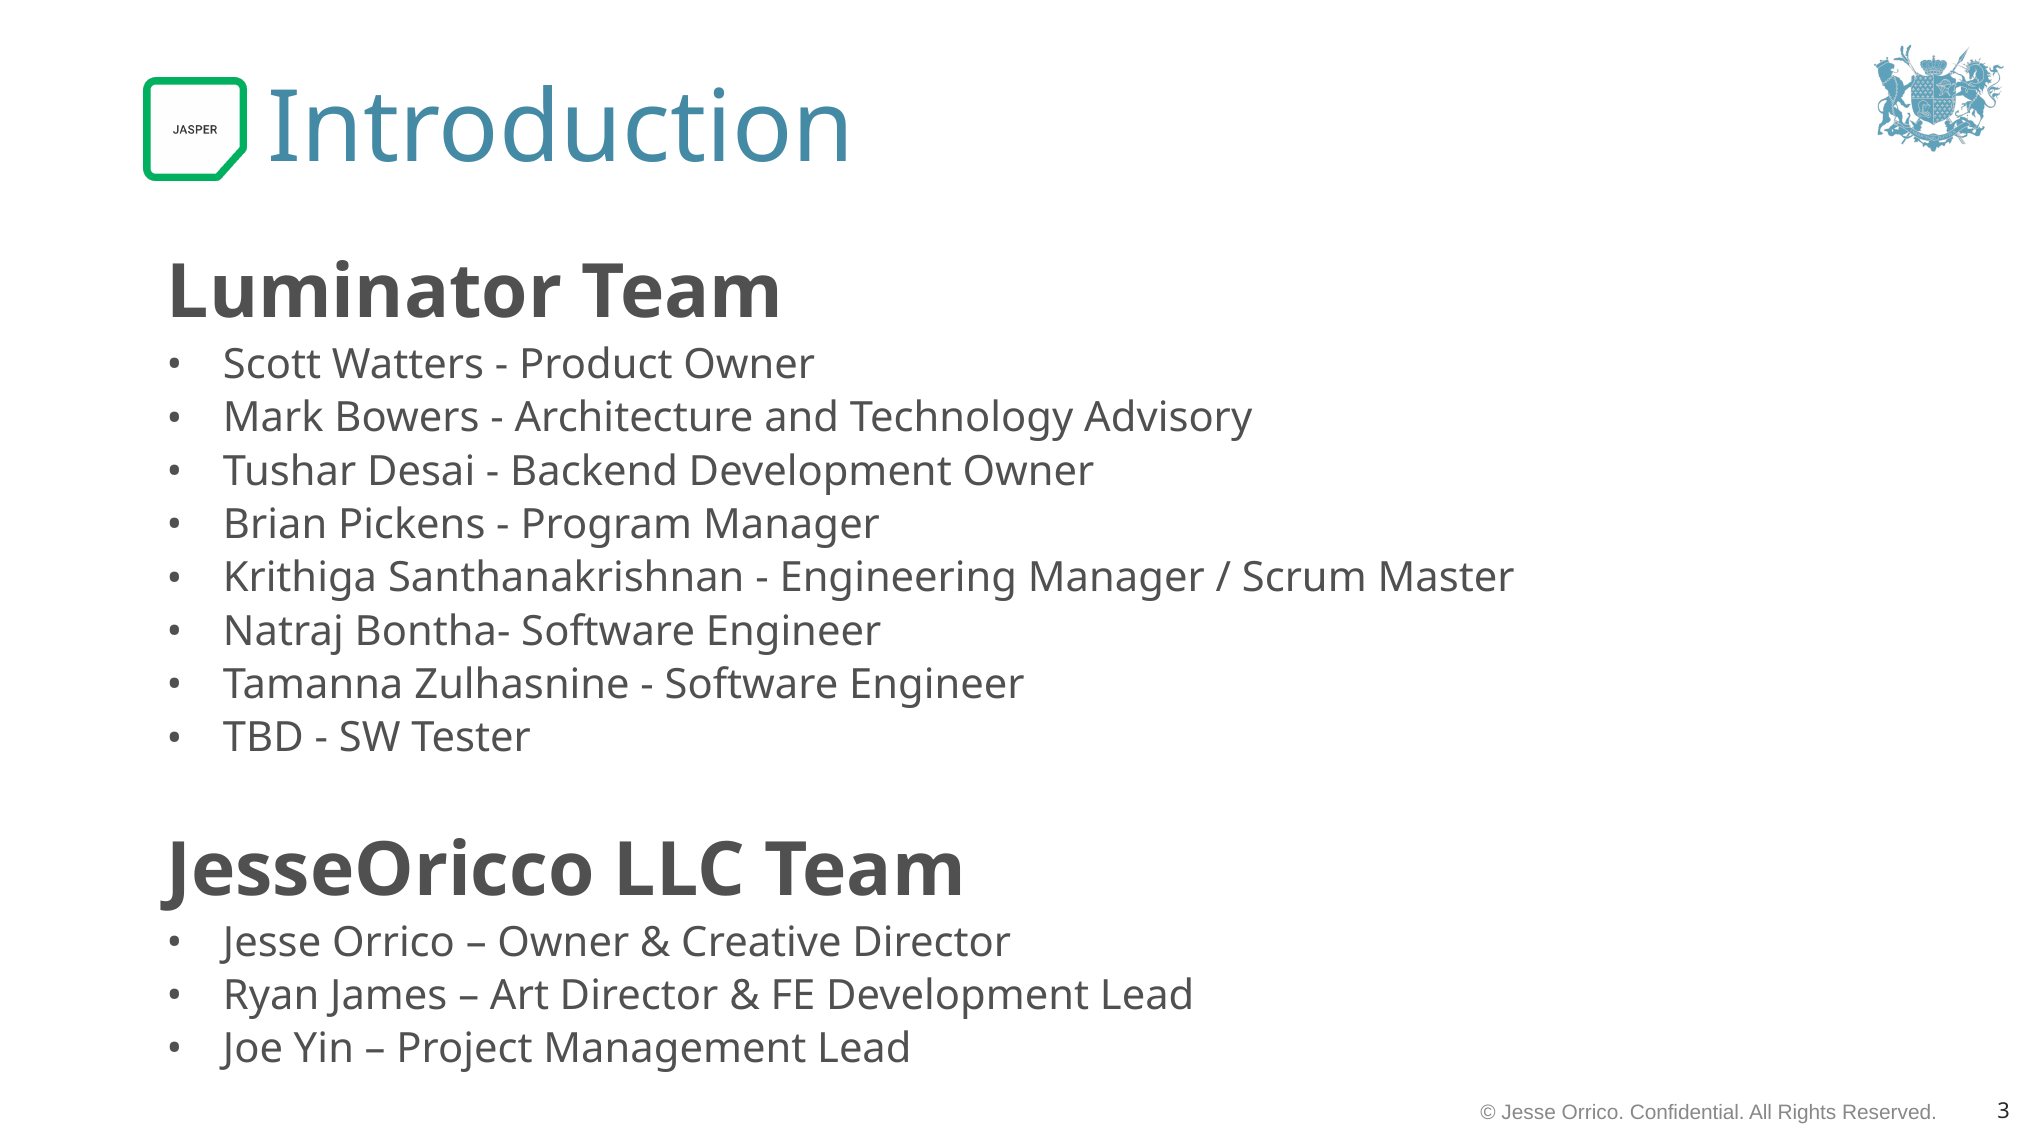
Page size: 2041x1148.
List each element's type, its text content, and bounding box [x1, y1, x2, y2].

text_box Introduction [252, 53, 1878, 204]
picture [143, 76, 247, 181]
picture [1868, 27, 2010, 169]
list Luminator Team Scott Watters - Product Owner Mark Bowers - Architecture and Technology Advisory Tushar Desai - Backend Development Owner Brian Pickens - Program Manager Krithiga Santhanakrishnan - Engineering Manager / Scrum Master Natraj Bontha- Software Engineer Tamanna Zulhasnine - Software Engineer TBD - SW Tester JesseOricco LLC Team Jesse Orrico – Owner & Creative Director Ryan James – Art Director & FE Development Lead Joe Yin – Project Management Lead [142, 238, 2018, 978]
footer © Jesse Orrico. Confidential. All Rights Reserved. [1282, 1081, 1958, 1142]
slide_number ‹#› [1958, 1081, 2025, 1142]
